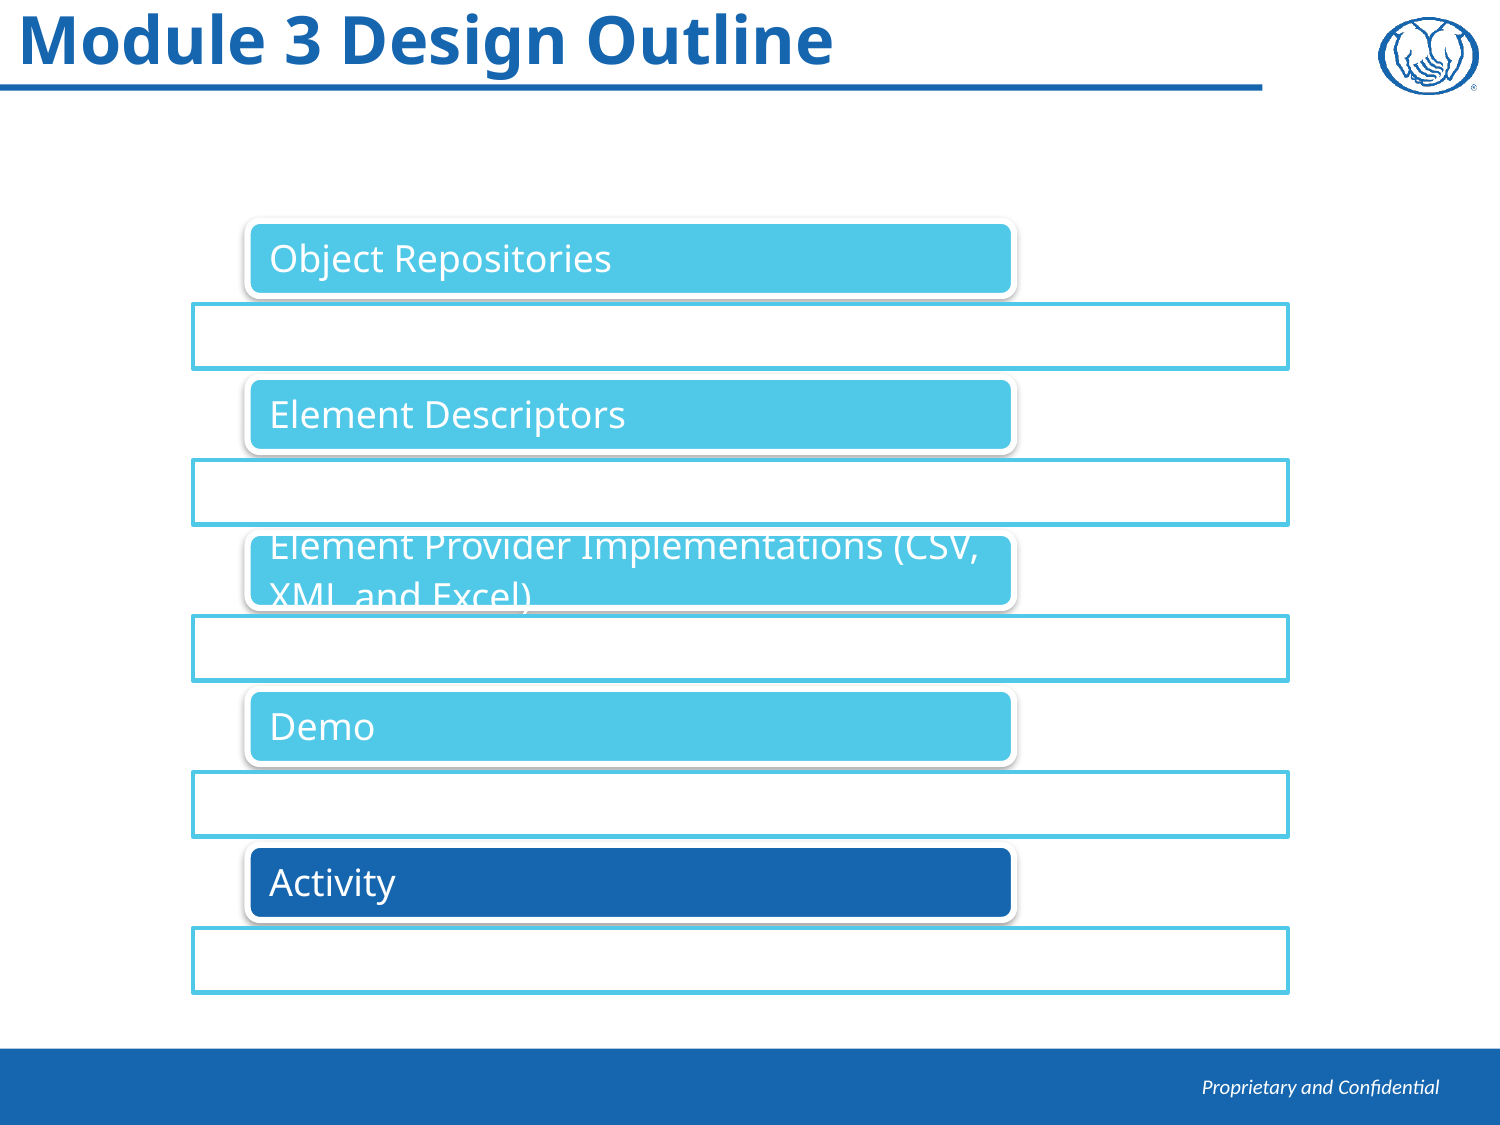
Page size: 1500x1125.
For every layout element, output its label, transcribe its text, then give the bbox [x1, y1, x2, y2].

title Module 3 Design Outline [2, 0, 1354, 85]
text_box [192, 212, 1288, 993]
picture [1378, 17, 1479, 95]
